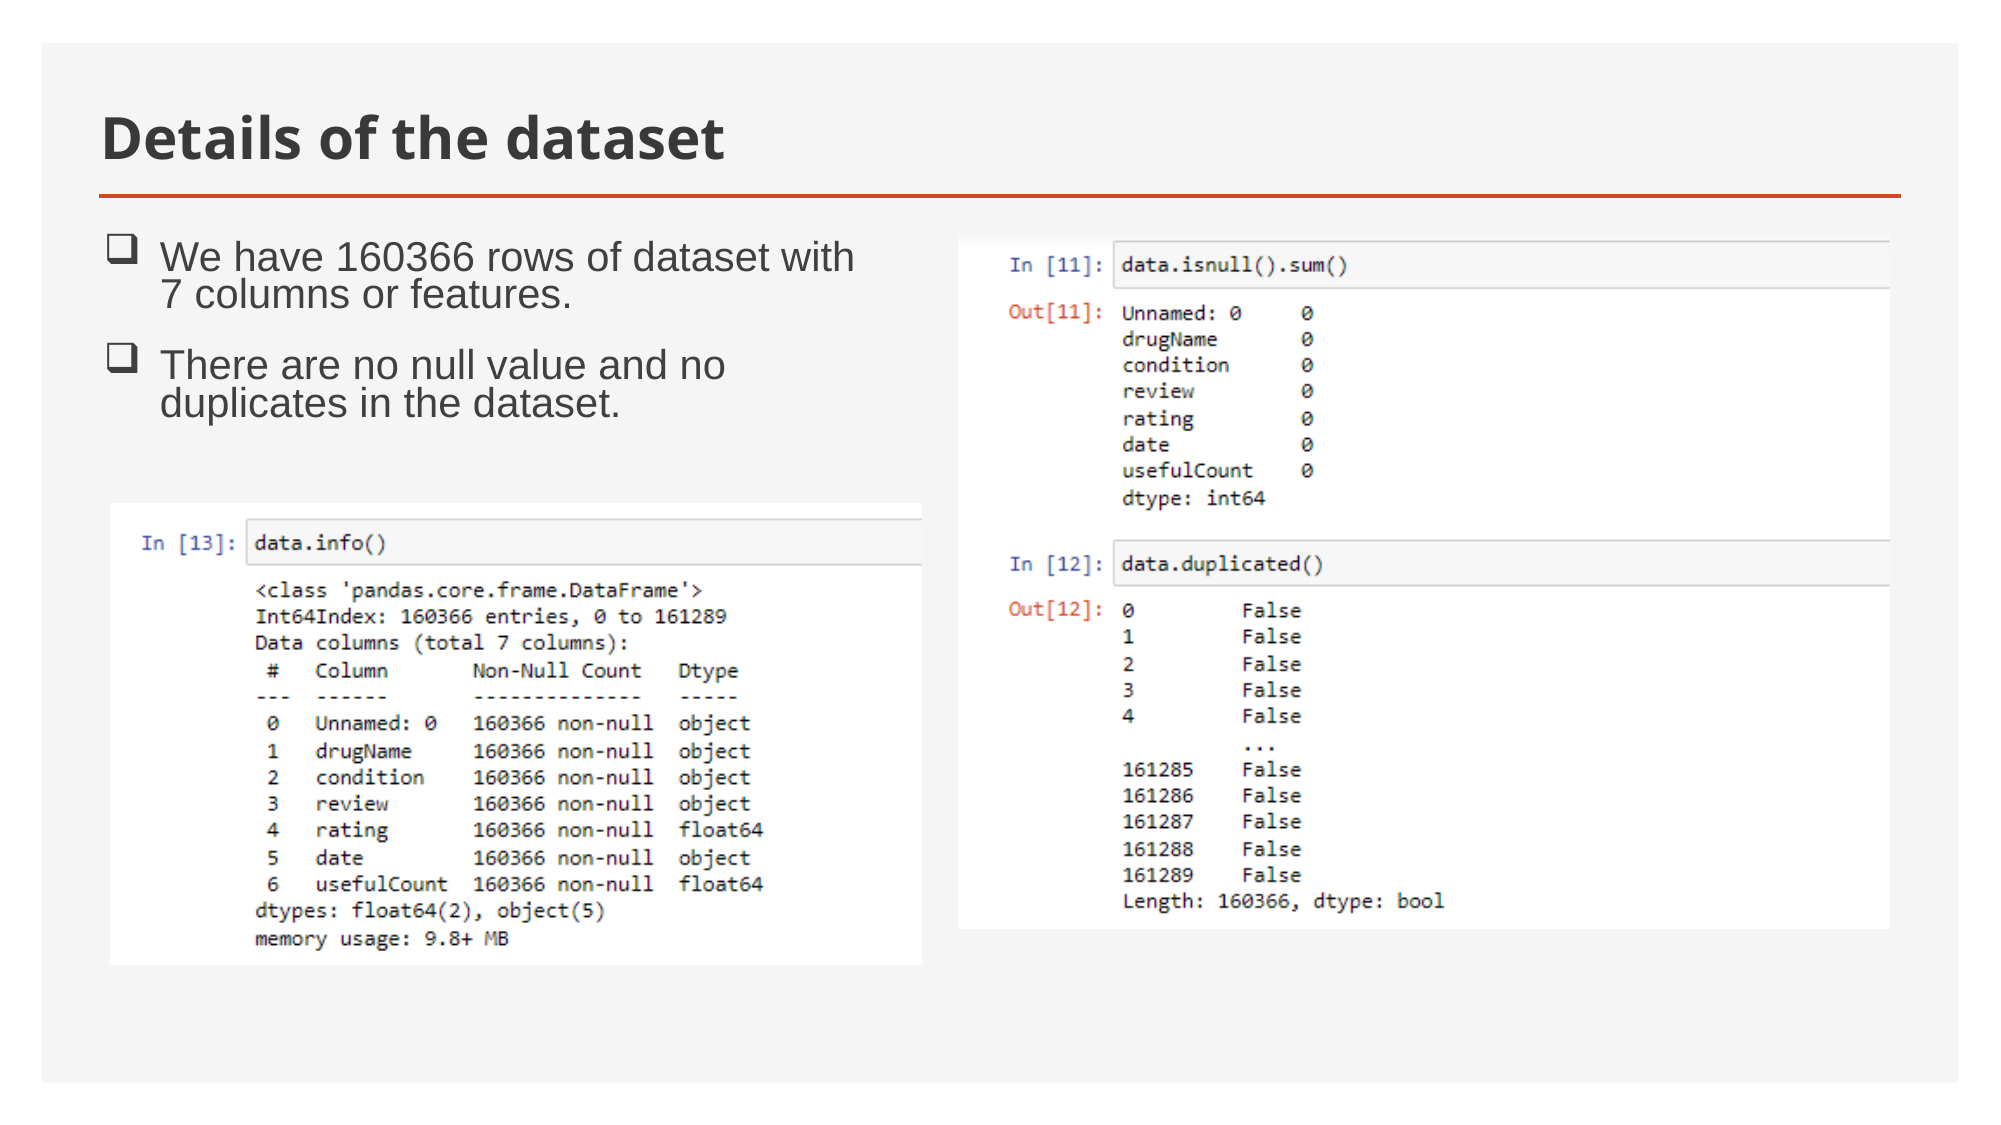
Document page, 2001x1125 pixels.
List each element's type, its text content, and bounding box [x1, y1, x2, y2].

list We have 160366 rows of dataset with 7 columns or features. There are no null value and no duplicates in the dataset. [88, 234, 901, 1021]
picture [958, 234, 1890, 929]
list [110, 503, 922, 965]
title Details of the dataset [85, 73, 1214, 179]
